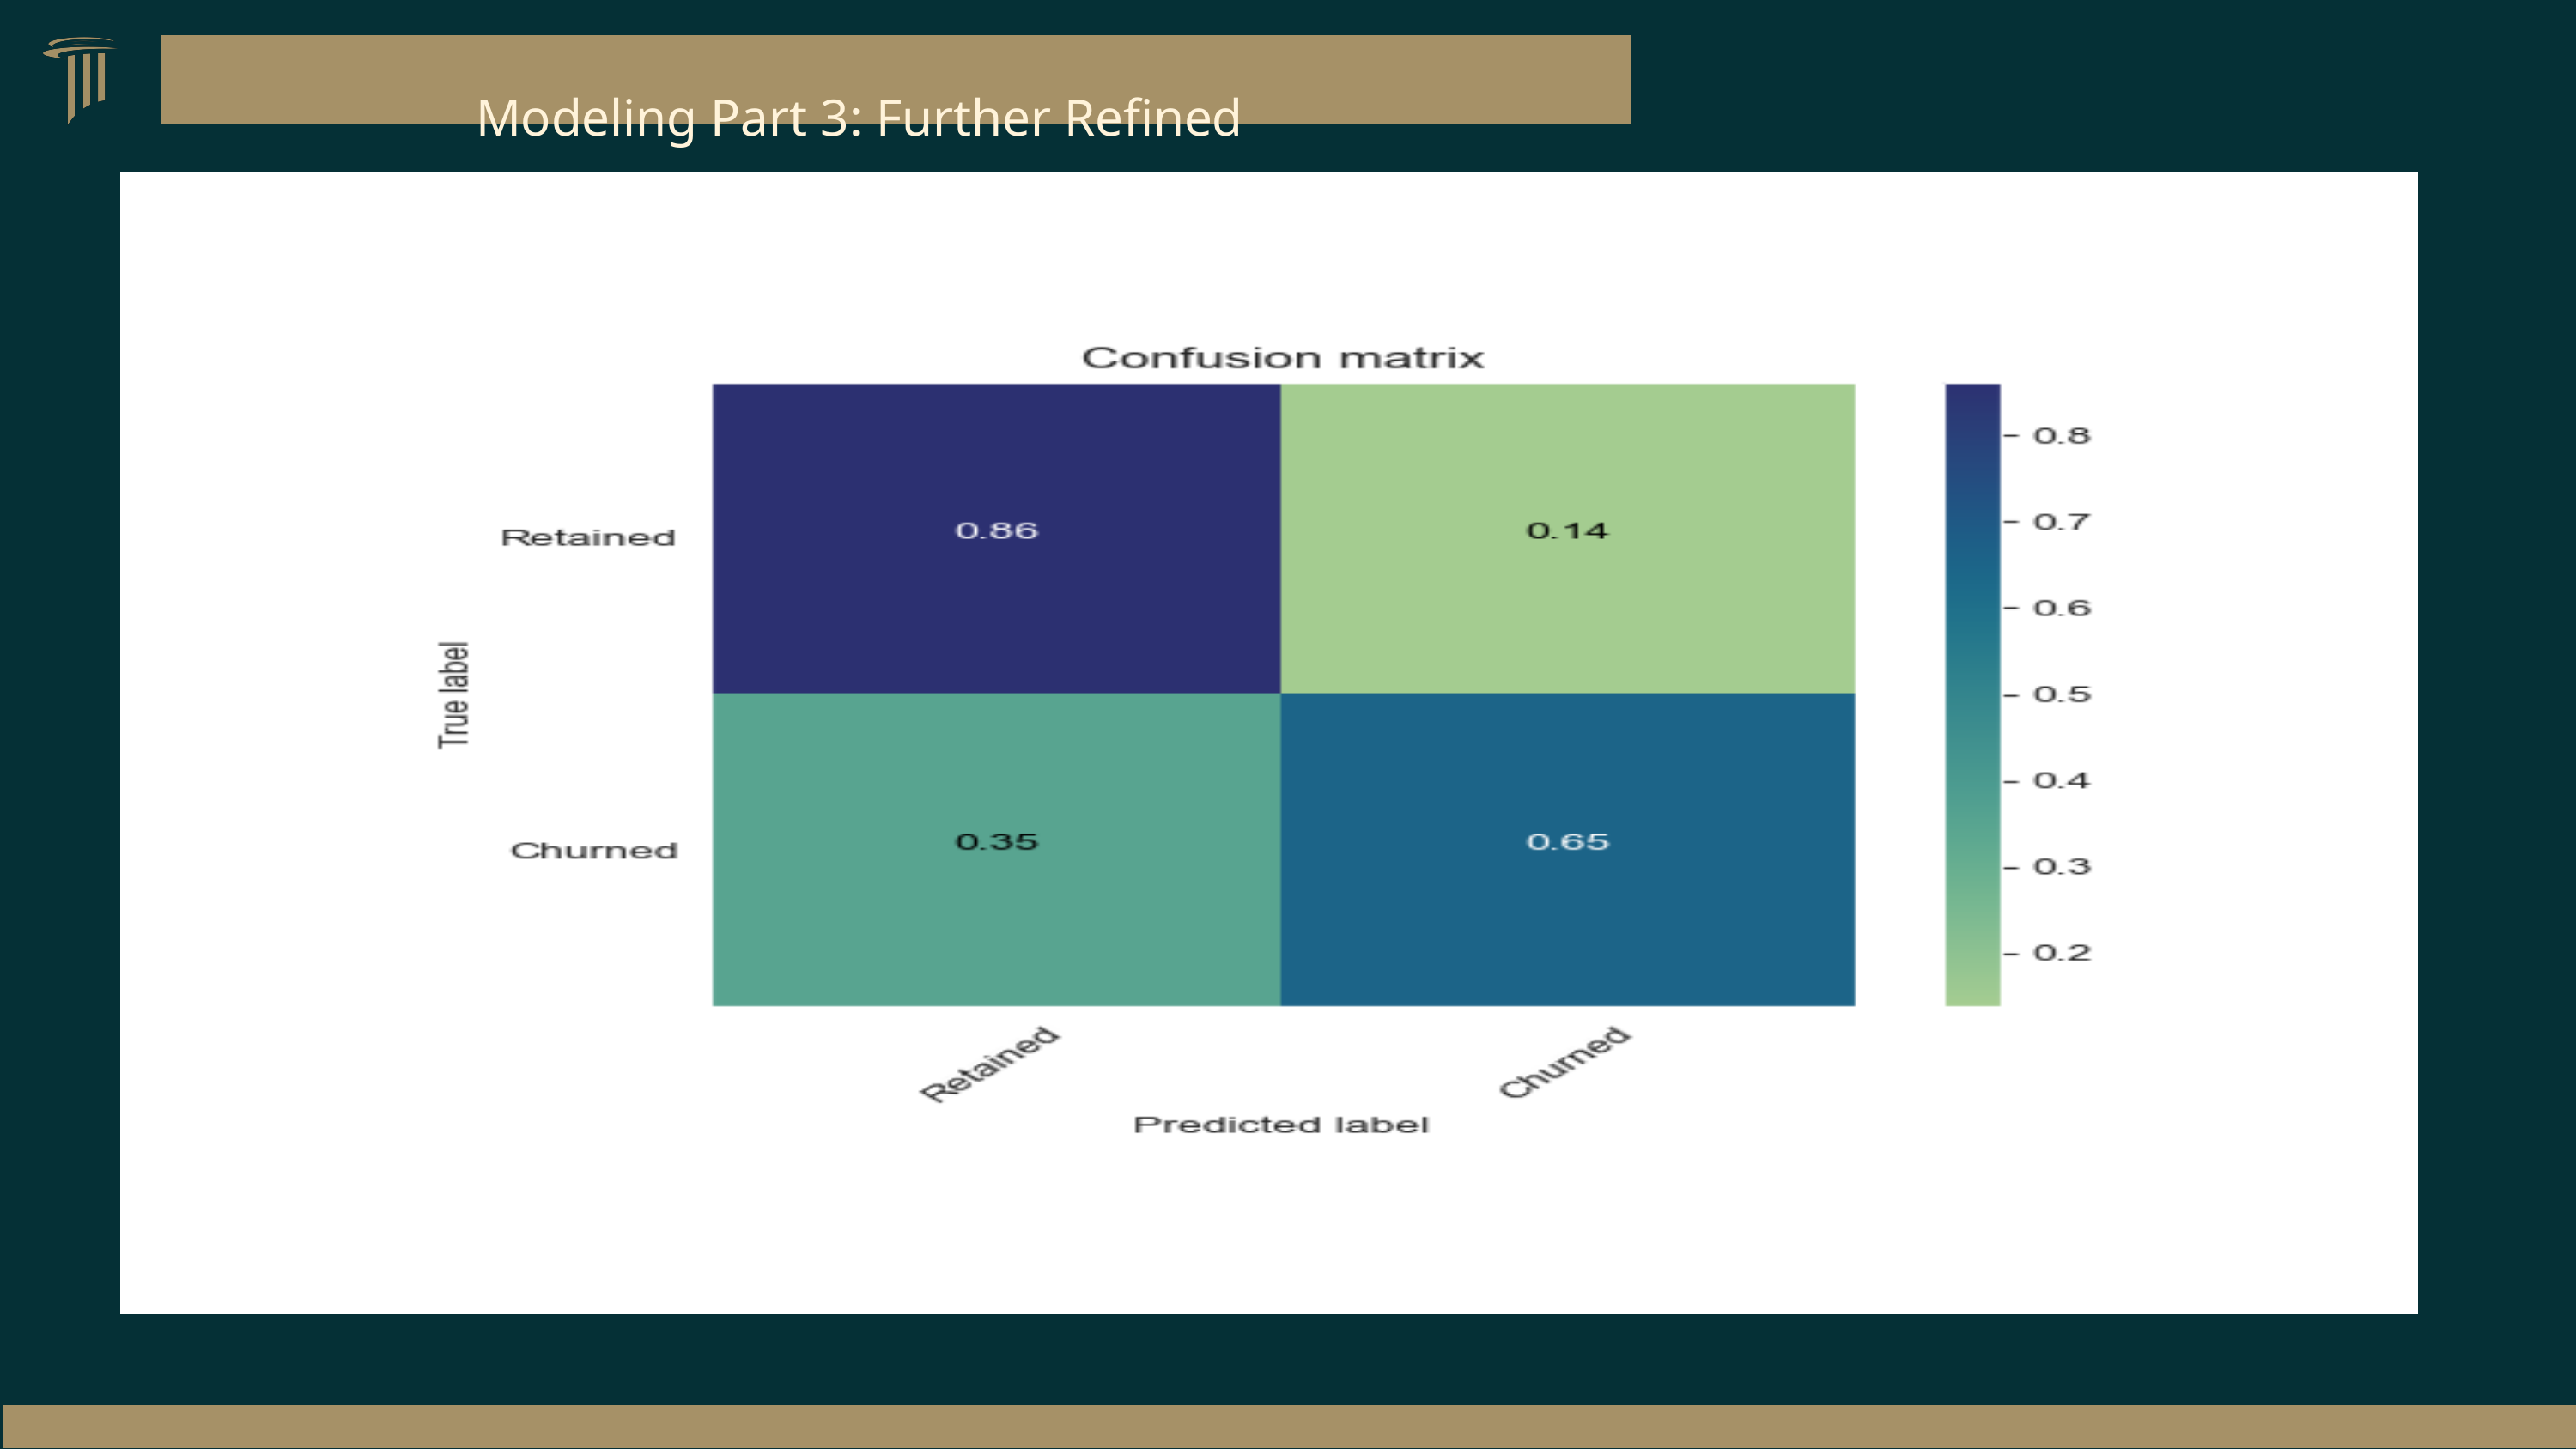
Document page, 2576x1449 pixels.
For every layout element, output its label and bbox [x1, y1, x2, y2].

text_box [3, 1405, 2576, 1449]
text_box [42, 37, 118, 125]
text_box [161, 0, 1632, 125]
picture [120, 171, 2418, 1314]
